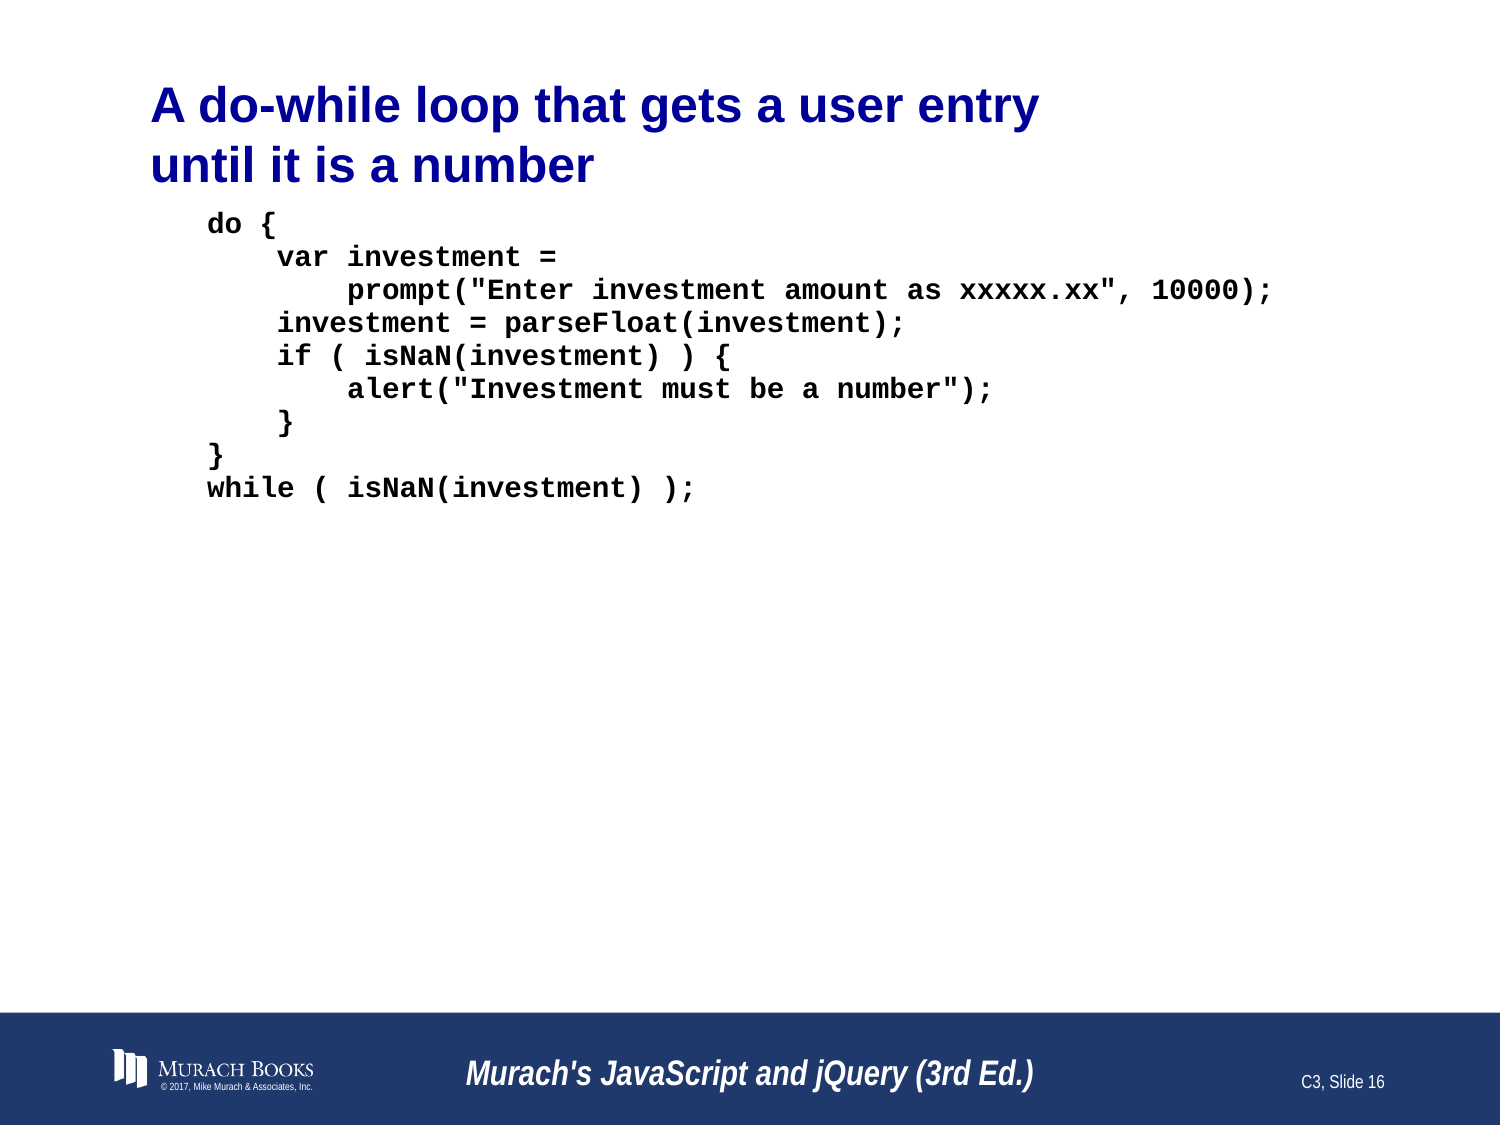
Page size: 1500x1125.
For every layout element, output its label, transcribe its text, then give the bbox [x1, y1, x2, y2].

footer © 2017, Mike Murach & Associates, Inc. [12, 1025, 463, 1100]
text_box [149, 209, 1350, 513]
slide_number C3, Slide 16 [1087, 1025, 1400, 1100]
title A do-while loop that gets a user entry until it is a number [150, 72, 1350, 194]
slide_number Murach's JavaScript and jQuery (3rd Ed.) [463, 1025, 1050, 1100]
